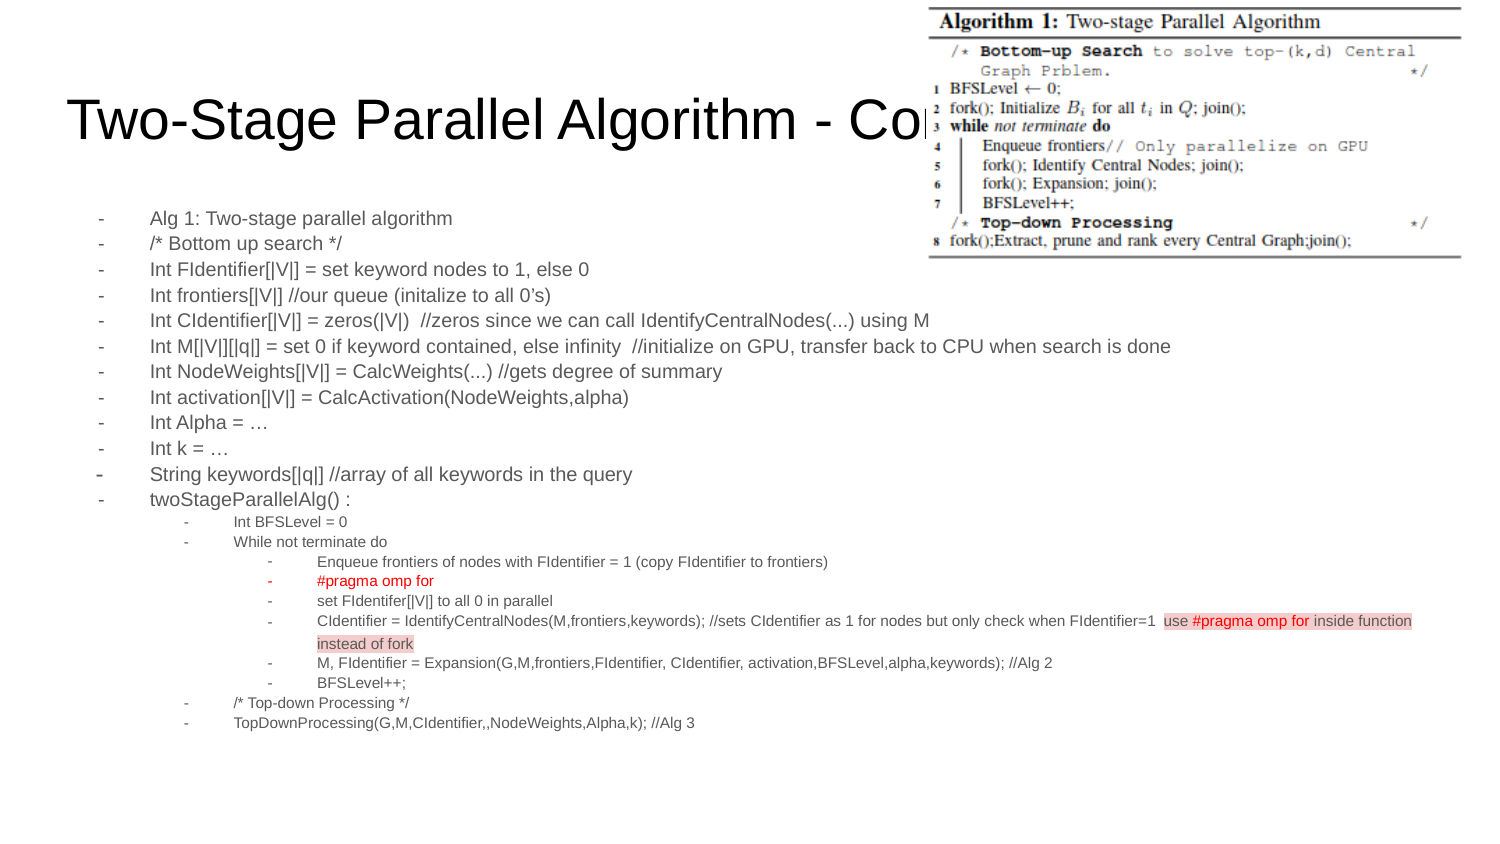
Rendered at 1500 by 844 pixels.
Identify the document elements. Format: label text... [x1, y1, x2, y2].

title Two-Stage Parallel Algorithm - Cont. [51, 72, 921, 167]
picture [926, 0, 1481, 268]
list Alg 1: Two-stage parallel algorithm /* Bottom up search */ Int FIdentifier[|V|] = set keyword nodes to 1, else 0 Int frontiers[|V|] //our queue (initalize to all 0’s) Int CIdentifier[|V|] = zeros(|V|) //zeros since we can call IdentifyCentralNodes(...) using M Int M[|V|][|q|] = set 0 if keyword contained, else infinity //initialize on GPU, transfer back to CPU when search is done Int NodeWeights[|V|] = CalcWeights(...) //gets degree of summary Int activation[|V|] = CalcActivation(NodeWeights,alpha) Int Alpha = … Int k = … String keywords[|q|] //array of all keywords in the query twoStageParallelAlg() : Int BFSLevel = 0 While not terminate do Enqueue frontiers of nodes with FIdentifier = 1 (copy FIdentifier to frontiers) #pragma omp for set FIdentifer[|V|] to all 0 in parallel CIdentifier = IdentifyCentralNodes(M,frontiers,keywords); //sets CIdentifier as 1 for nodes but only check when FIdentifier=1 use #pragma omp for inside function instead of fork M, FIdentifier = Expansion(G,M,frontiers,FIdentifier, CIdentifier, activation,BFSLevel,alpha,keywords); //Alg 2 BFSLevel++; /* Top-down Processing */ TopDownProcessing(G,M,CIdentifier,,NodeWeights,Alpha,k); //Alg 3 [51, 189, 1449, 750]
